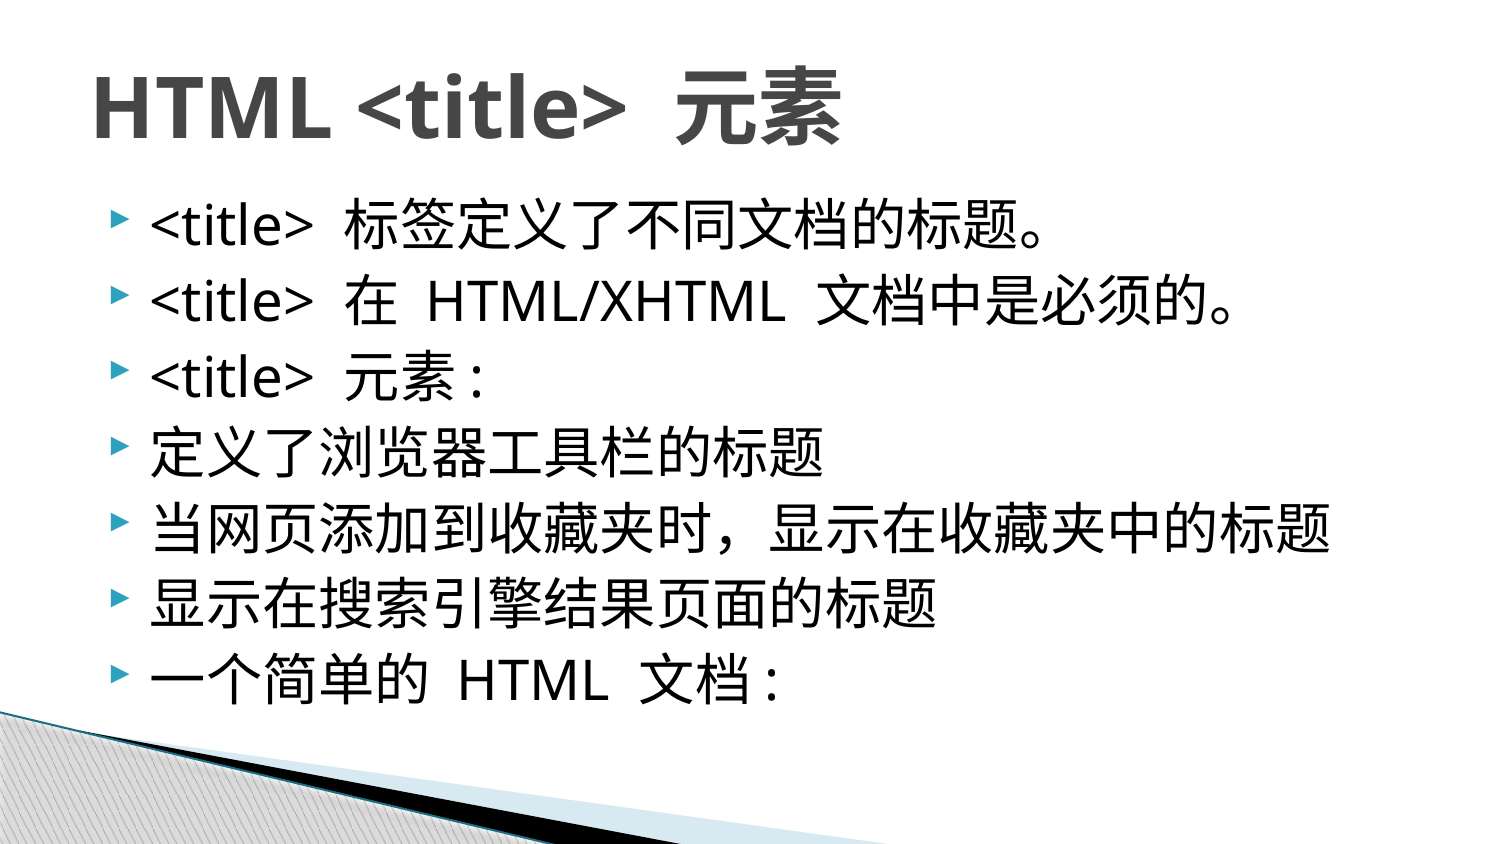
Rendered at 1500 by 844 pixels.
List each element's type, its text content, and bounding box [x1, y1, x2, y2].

title HTML <title> 元素 [75, 33, 1425, 175]
list <title> 标签定义了不同文档的标题。 <title> 在 HTML/XHTML 文档中是必须的。 <title> 元素: 定义了浏览器工具栏的标题 当网页添加到收藏夹时，显示在收藏夹中的标题 显示在搜索引擎结果页面的标题 一个简单的 HTML 文档: [75, 182, 1425, 740]
